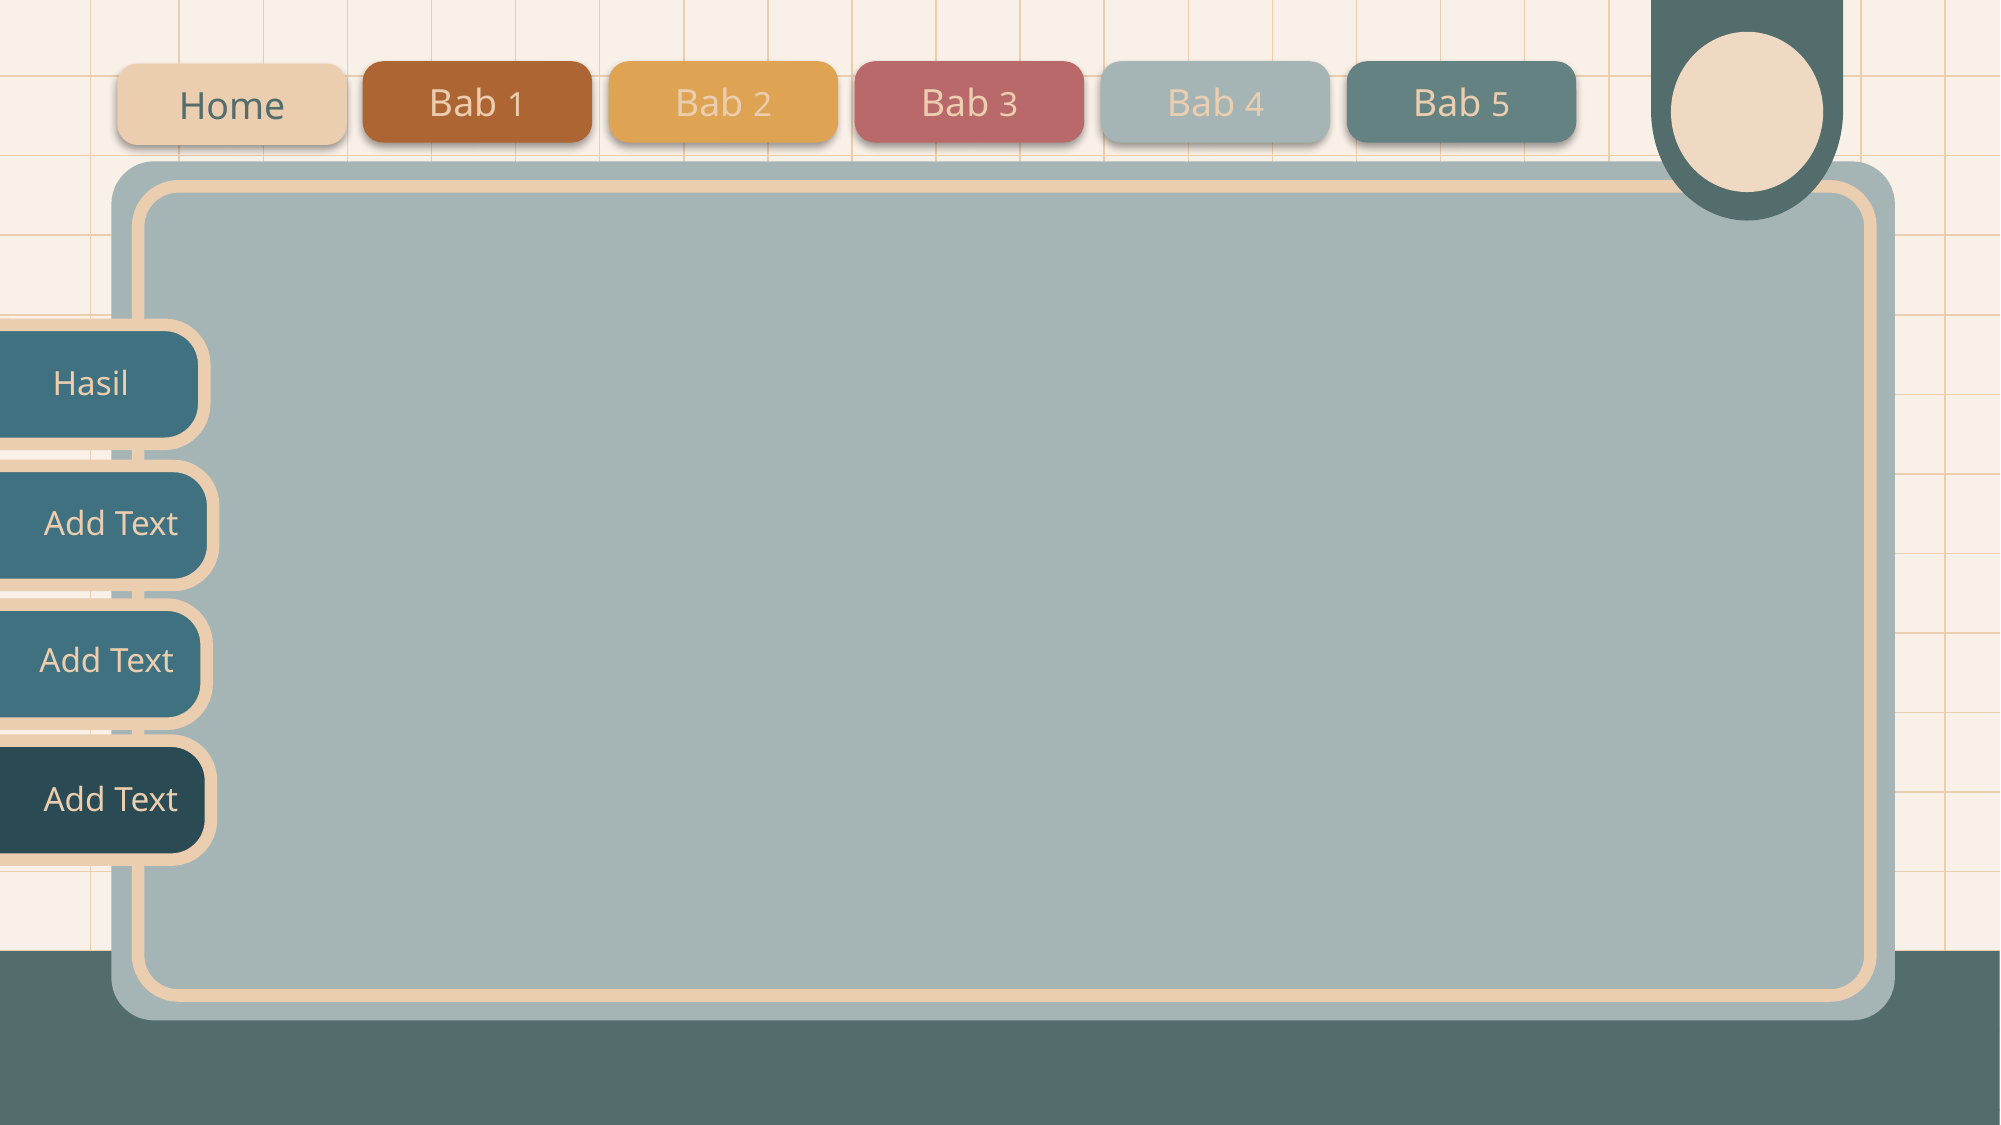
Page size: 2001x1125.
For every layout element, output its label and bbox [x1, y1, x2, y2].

text_box [1904, 206, 2000, 275]
text_box [0, 324, 246, 860]
text_box [1651, 0, 1844, 221]
text_box [0, 0, 2000, 1125]
